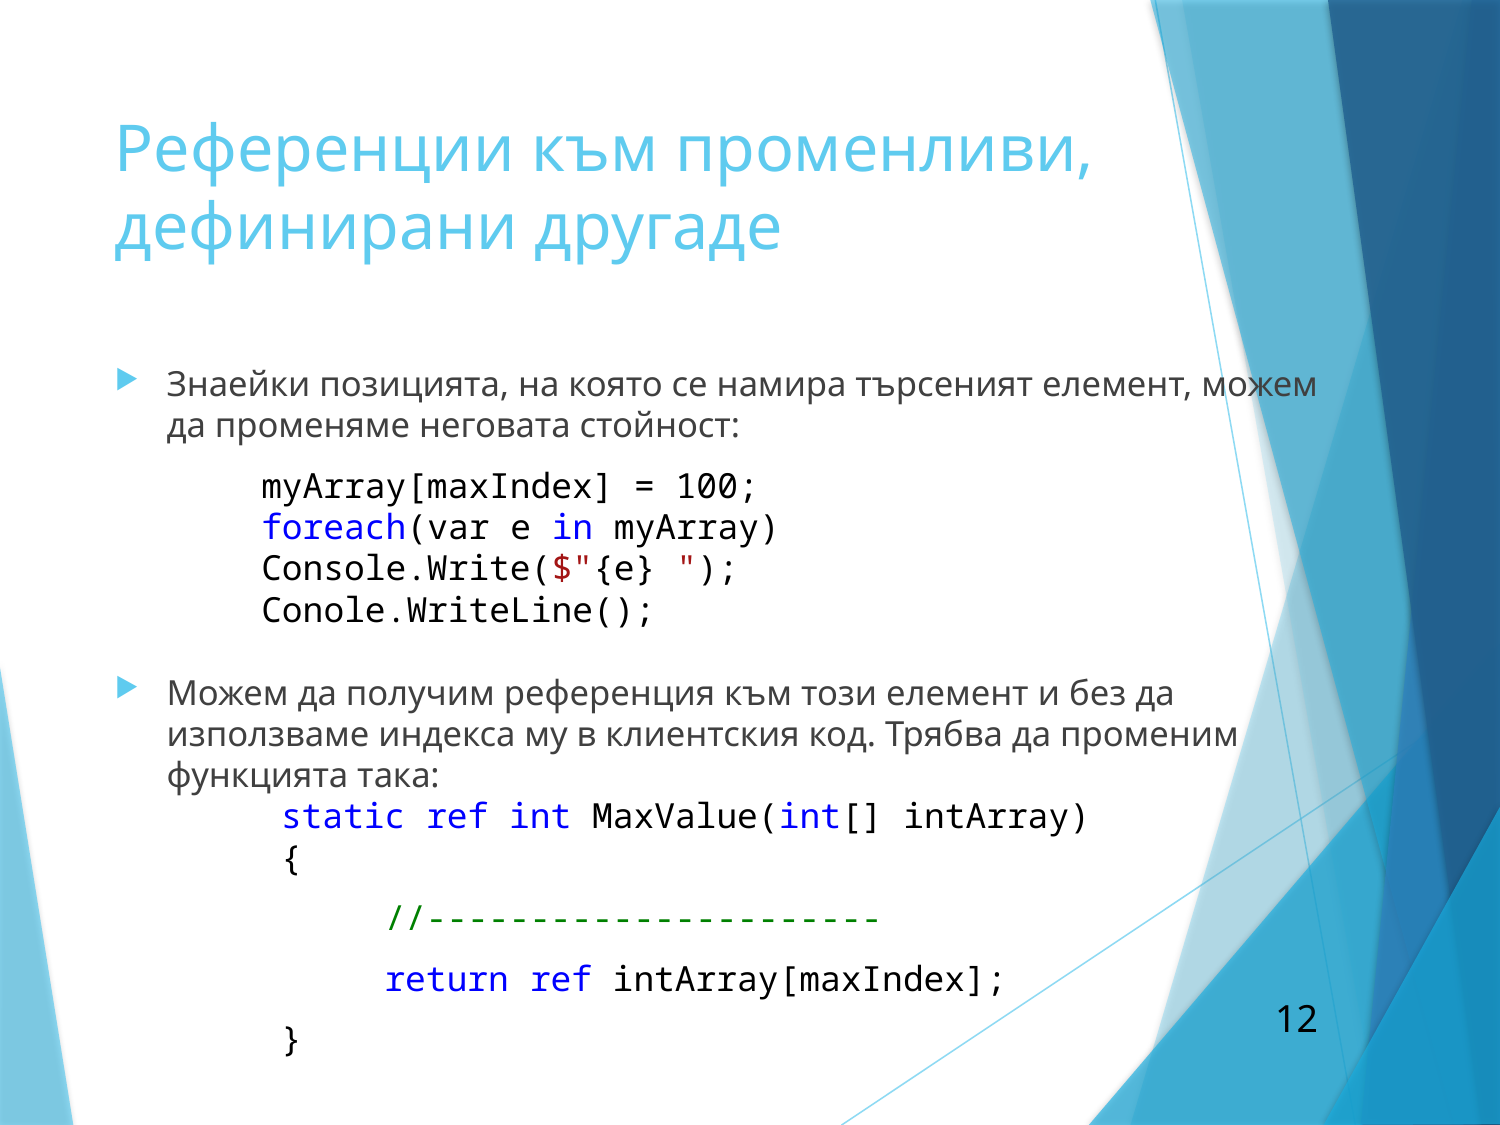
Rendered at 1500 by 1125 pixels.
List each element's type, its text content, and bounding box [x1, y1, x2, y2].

list Знаейки позицията, на която се намира търсеният елемент, можем да променяме неговата стойност: myArray[maxIndex] = 100; foreach(var e in myArray) Console.Write($"{e} "); Conоle.WriteLine(); Можем да получим референция към този елемент и без да използваме индекса му в клиентския код. Трябва да променим функцията така: static ref int MaxValue(int[] intArray) { //---------------------- return ref intArray[maxIndex]; } [99, 354, 1360, 1074]
title Референции към променливи, дефинирани другаде [99, 99, 1142, 317]
slide_number 12 [1249, 991, 1334, 1051]
